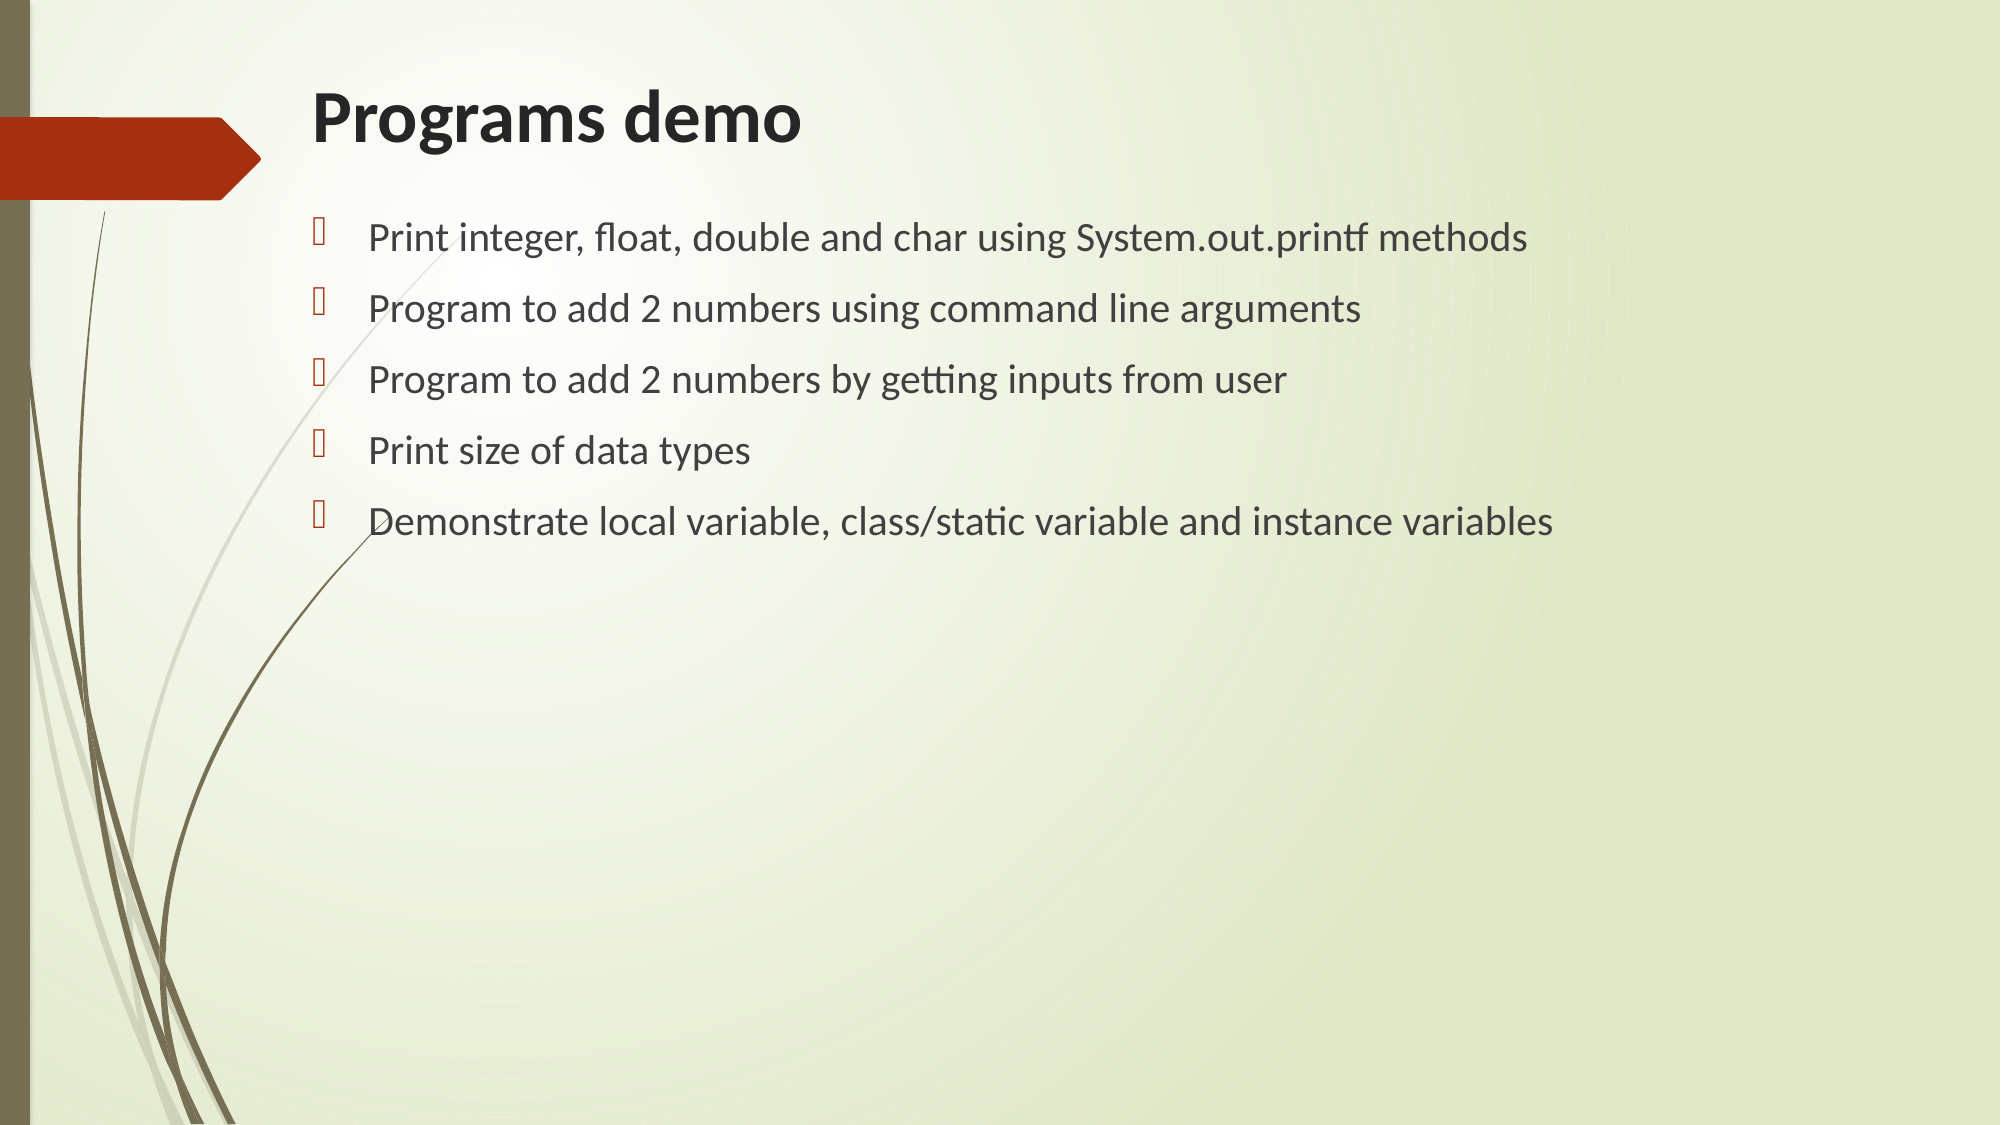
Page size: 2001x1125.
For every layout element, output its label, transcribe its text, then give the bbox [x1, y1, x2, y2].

list Print integer, float, double and char using System.out.printf methods Program to add 2 numbers using command line arguments Program to add 2 numbers by getting inputs from user Print size of data types Demonstrate local variable, class/static variable and instance variables [296, 202, 1863, 1014]
title Programs demo [296, 59, 1863, 188]
